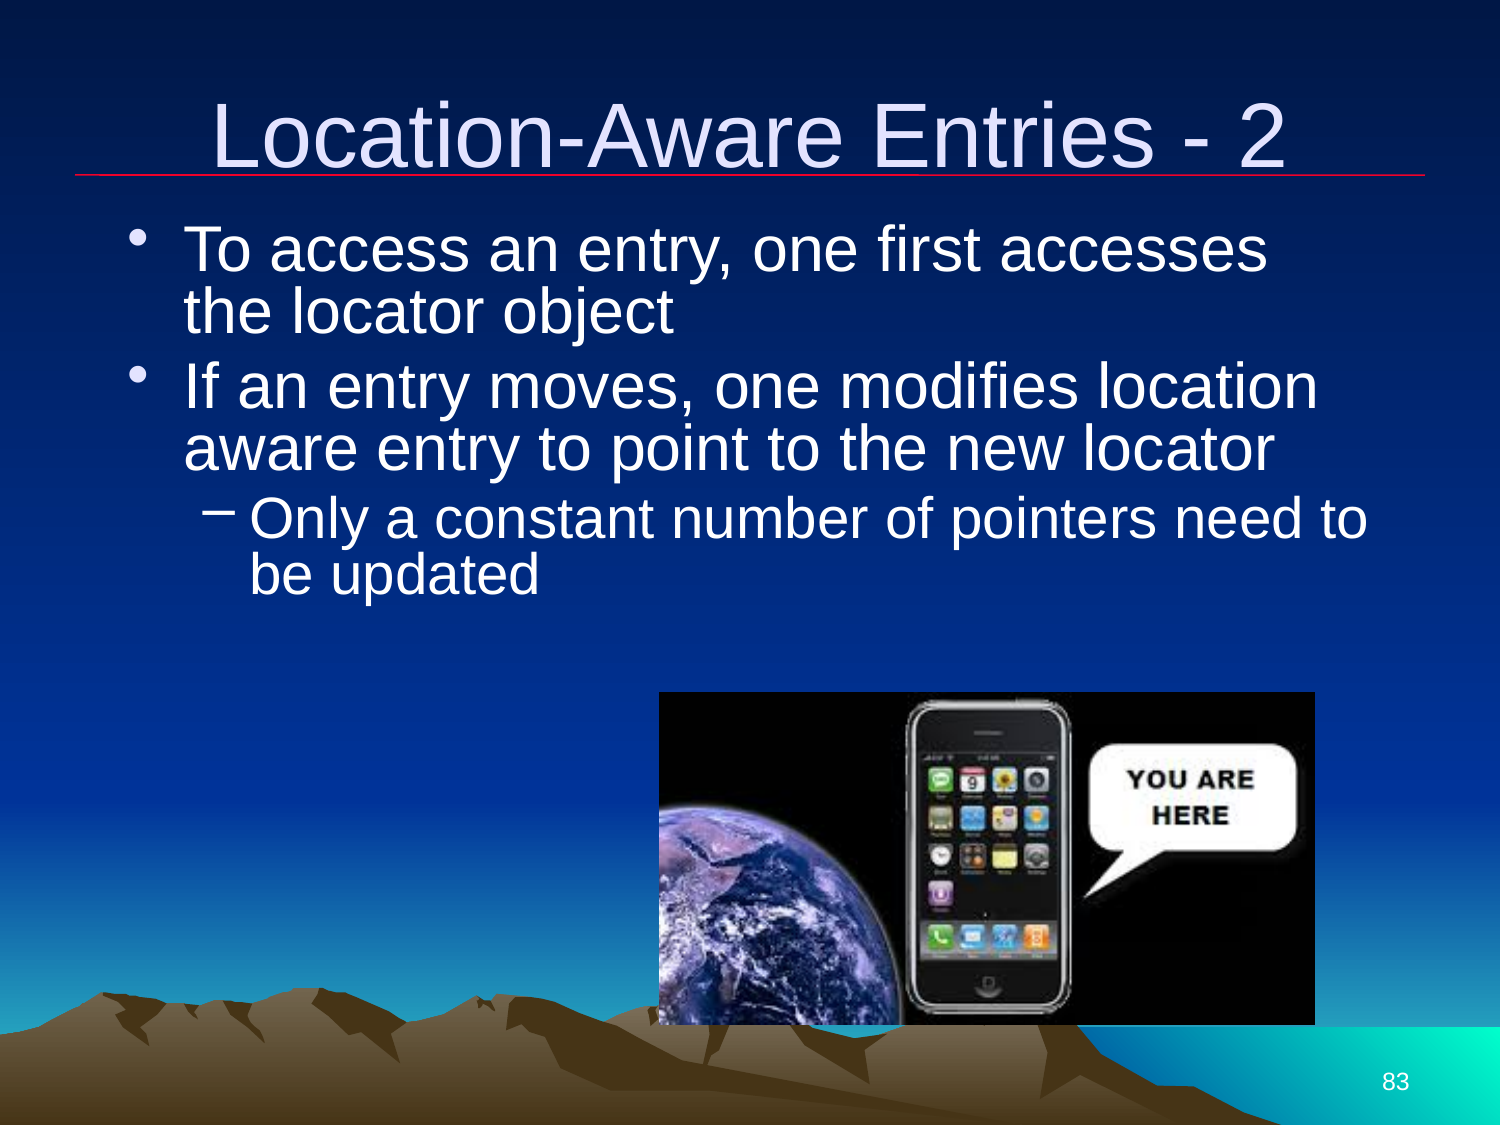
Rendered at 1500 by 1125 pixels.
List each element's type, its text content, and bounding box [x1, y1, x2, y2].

picture [658, 692, 1316, 1026]
slide_number 83 [1074, 1024, 1426, 1104]
title Location-Aware Entries - 2 [74, 37, 1426, 226]
list To access an entry, one first accesses the locator object If an entry moves, one modifies location aware entry to point to the new locator Only a constant number of pointers need to be updated [112, 214, 1388, 990]
